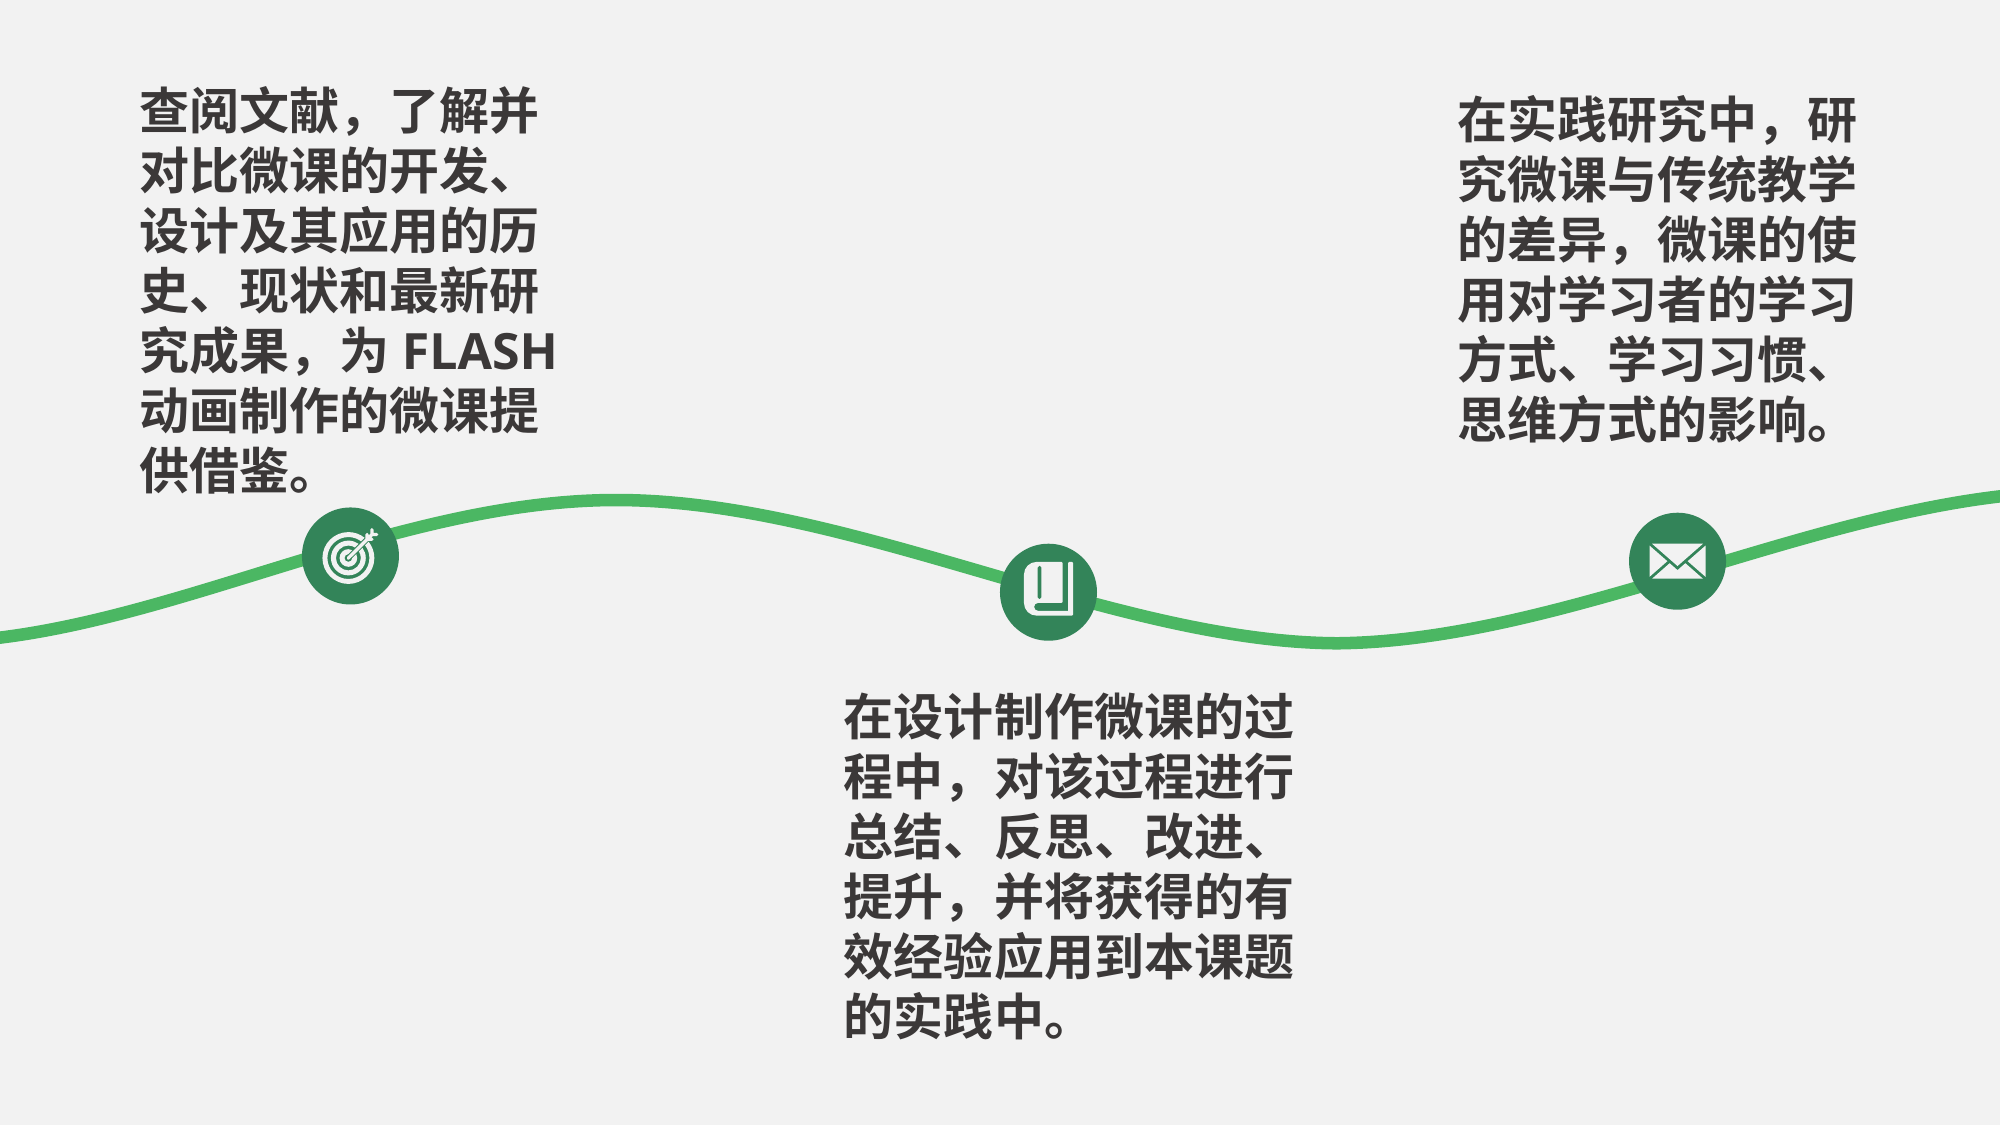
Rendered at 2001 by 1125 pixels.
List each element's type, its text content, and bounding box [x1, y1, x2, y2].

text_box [301, 507, 399, 605]
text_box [999, 543, 1097, 641]
text_box [0, 499, 999, 639]
text_box 在设计制作微课的过程中，对该过程进行总结、反思、改进、提升，并将获得的有效经验应用到本课题的实践中。 [829, 678, 1317, 1053]
text_box [1097, 522, 1629, 644]
text_box [1727, 495, 2000, 562]
text_box 在实践研究中，研究微课与传统教学的差异，微课的使用对学习者的学习方式、学习习惯、思维方式的影响。 [1442, 81, 1913, 456]
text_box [1629, 512, 1727, 610]
text_box 查阅文献，了解并对比微课的开发、设计及其应用的历史、现状和最新研究成果，为FLASH动画制作的微课提供借鉴。 [125, 72, 596, 508]
